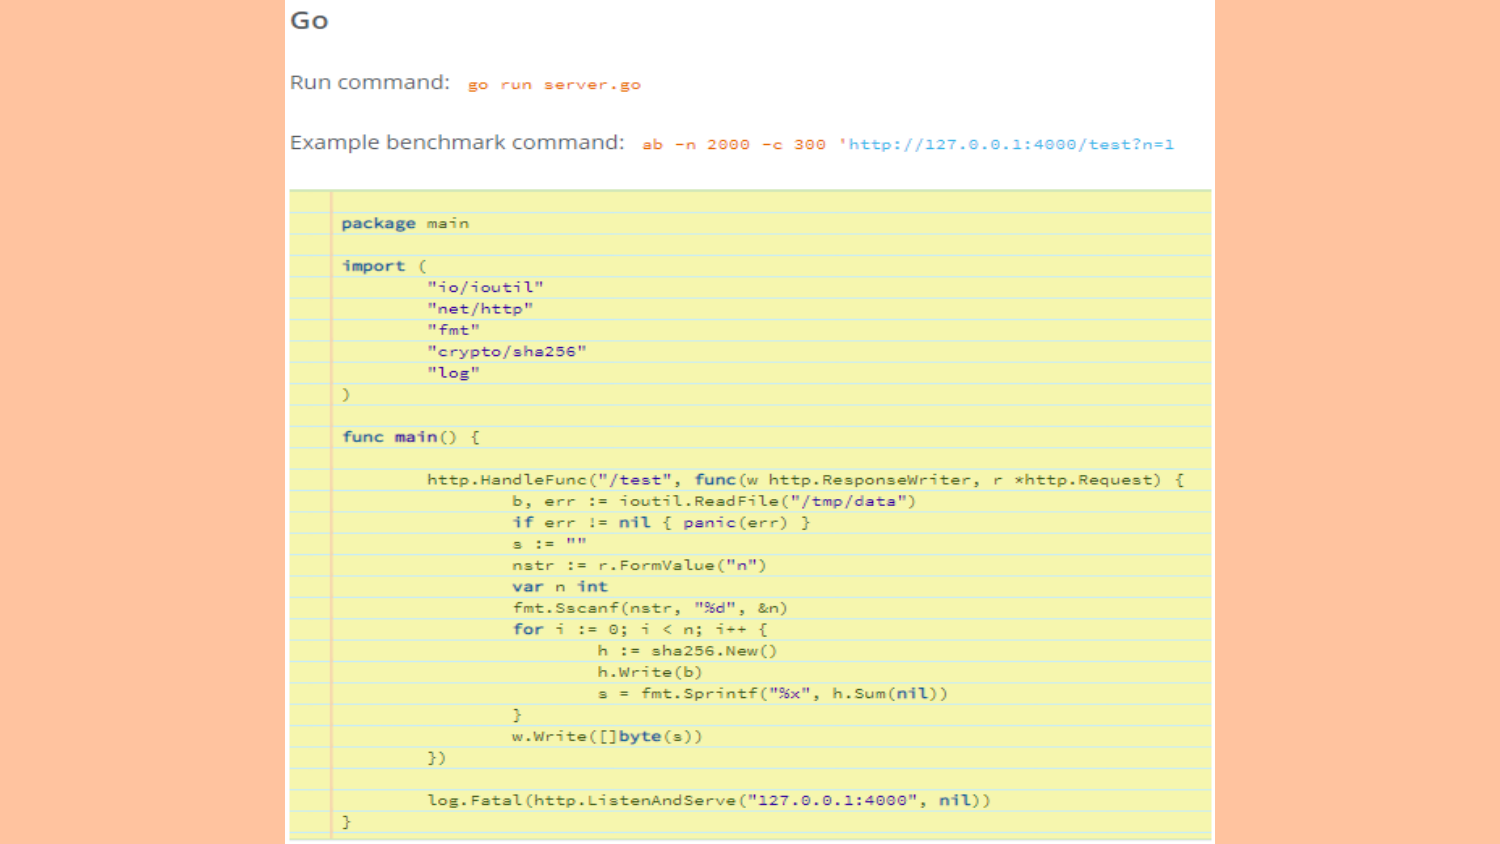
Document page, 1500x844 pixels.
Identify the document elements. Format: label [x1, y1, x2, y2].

picture [284, 0, 1216, 844]
